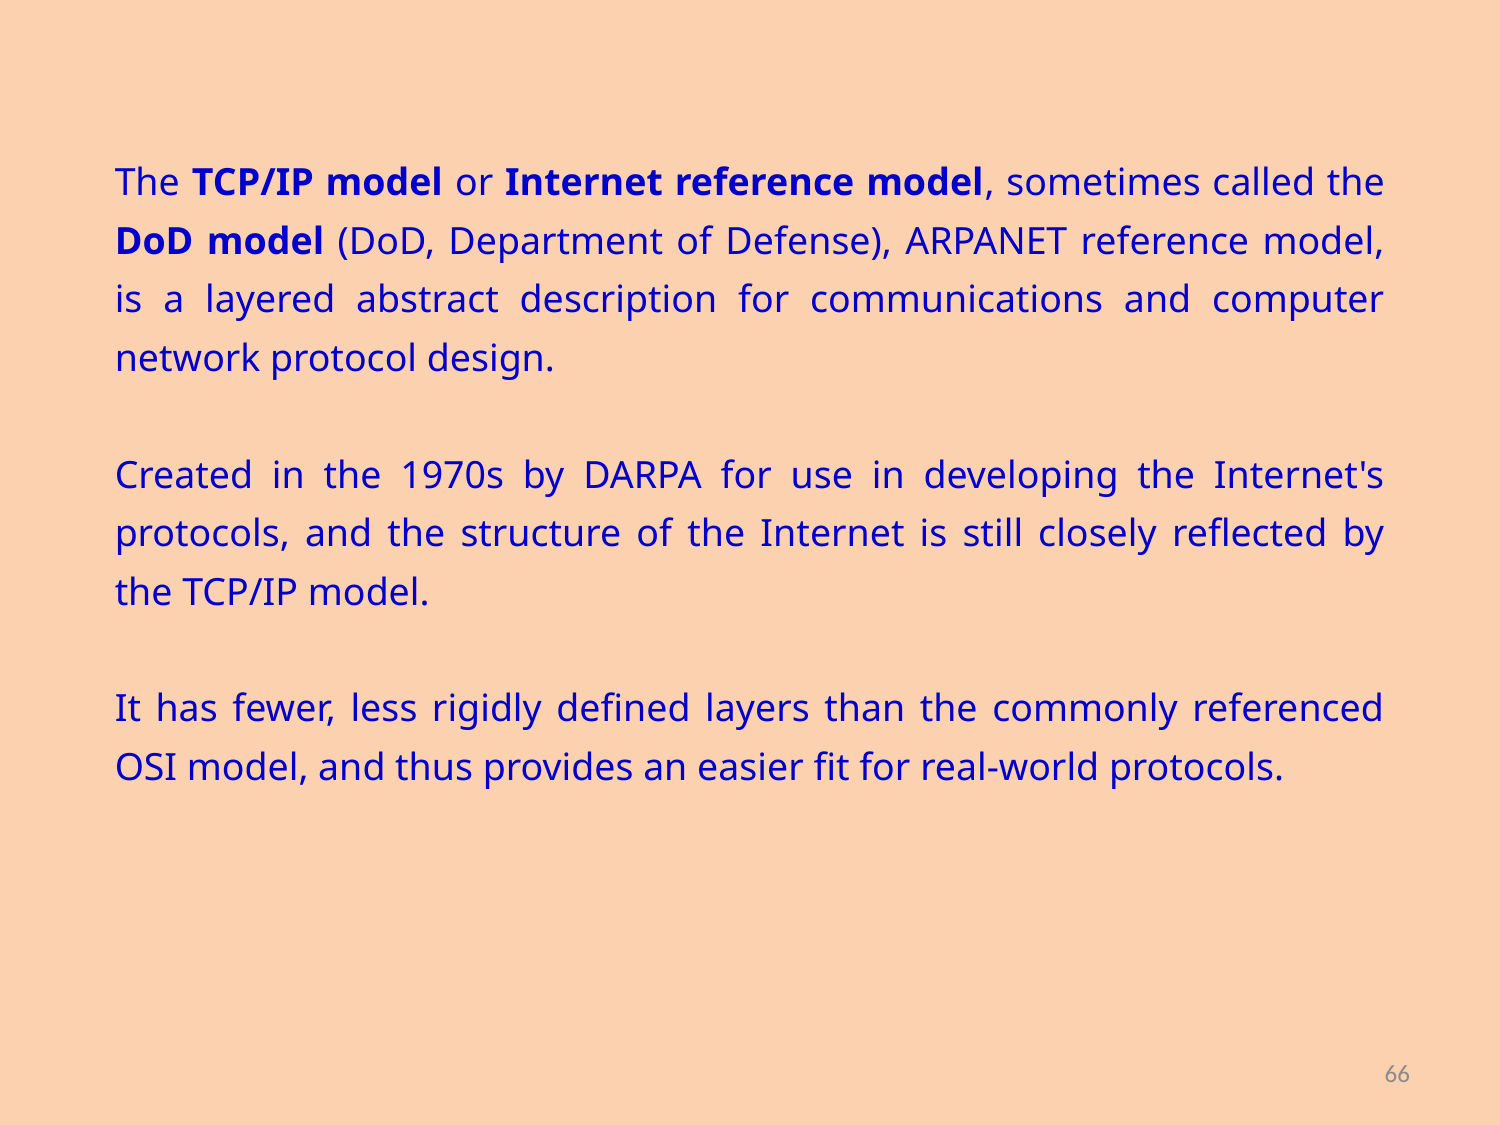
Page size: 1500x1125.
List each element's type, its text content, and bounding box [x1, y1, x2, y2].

text_box The TCP/IP model or Internet reference model, sometimes called the DoD model (DoD, Department of Defense), ARPANET reference model, is a layered abstract description for communications and computer network protocol design. Created in the 1970s by DARPA for use in developing the Internet's protocols, and the structure of the Internet is still closely reflected by the TCP/IP model. It has fewer, less rigidly defined layers than the commonly referenced OSI model, and thus provides an easier fit for real-world protocols. [99, 137, 1400, 796]
slide_number 66 [1074, 1042, 1425, 1103]
